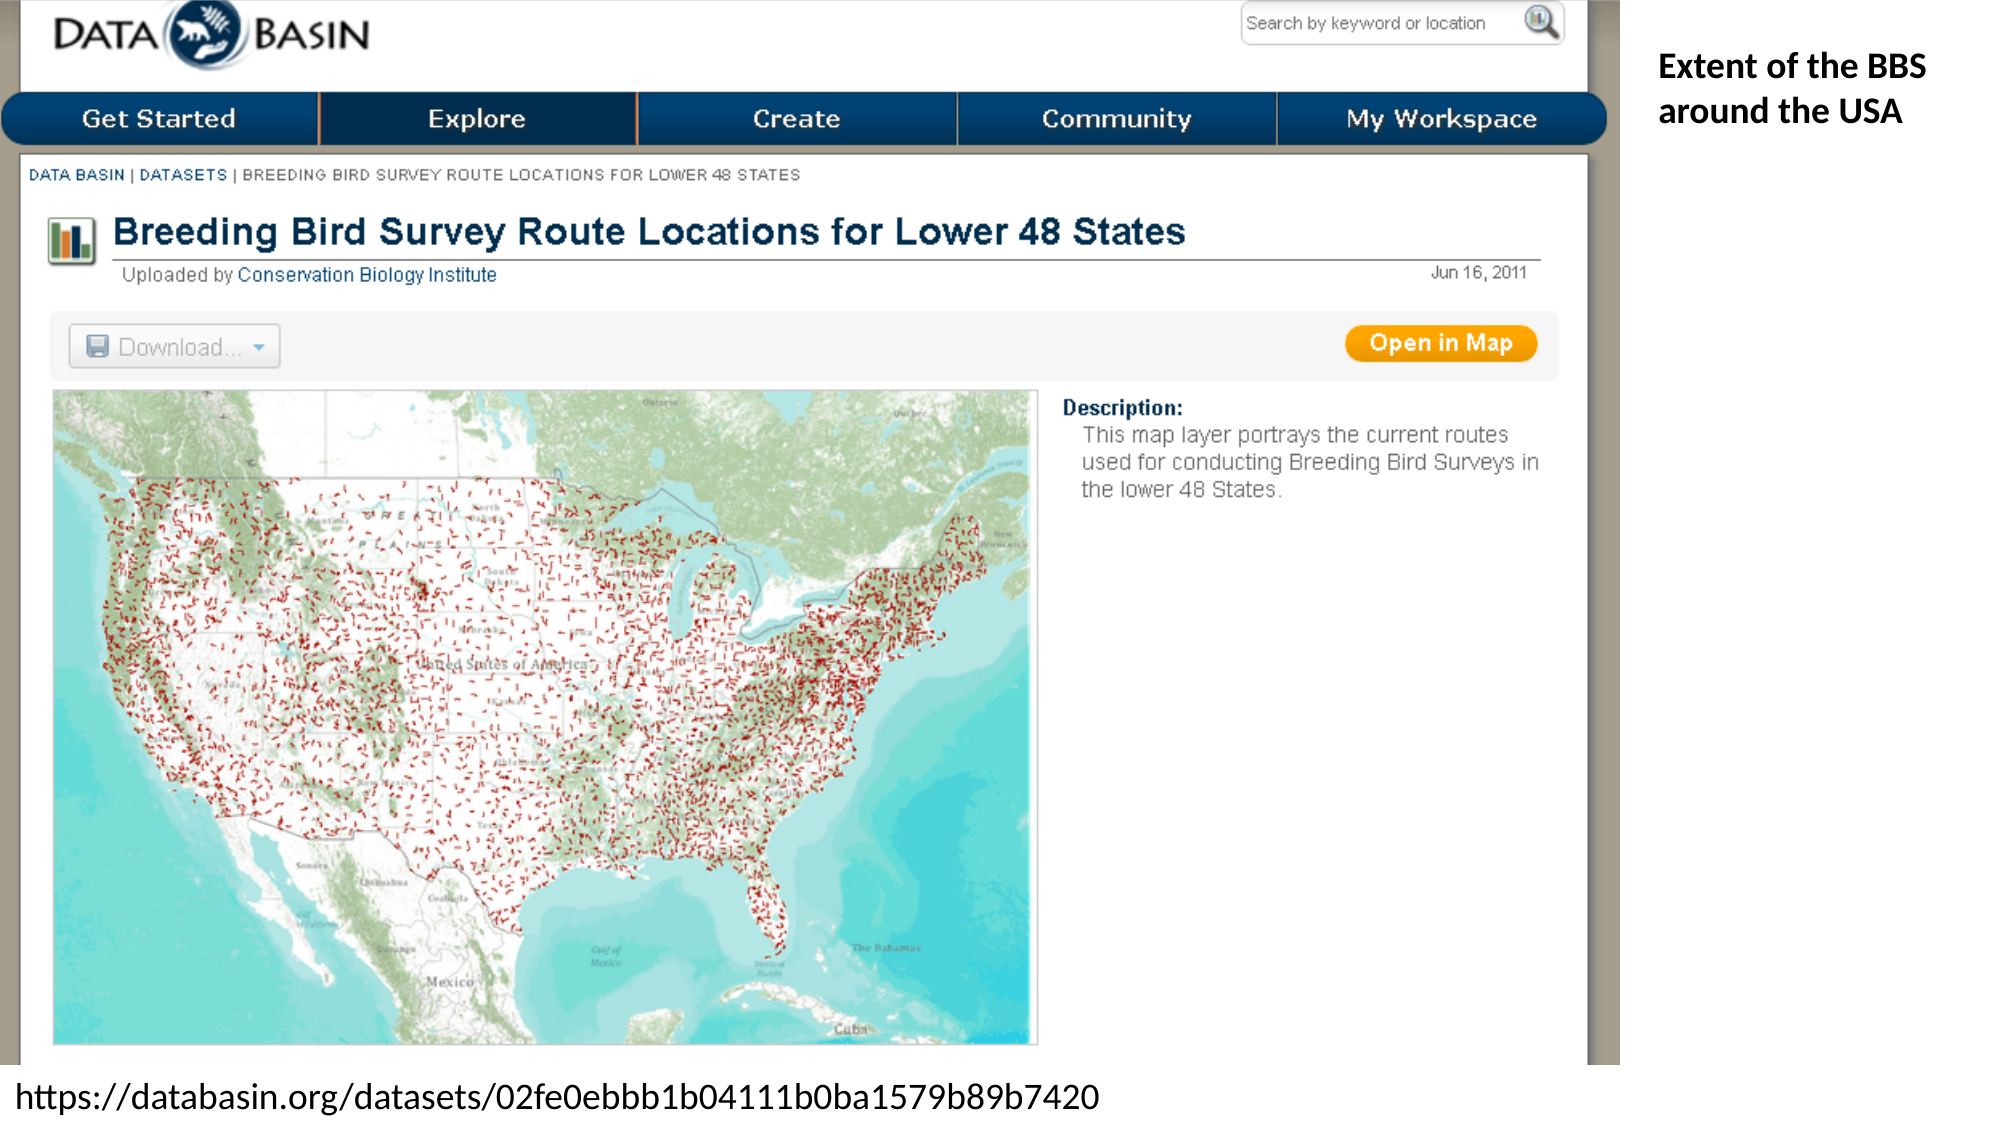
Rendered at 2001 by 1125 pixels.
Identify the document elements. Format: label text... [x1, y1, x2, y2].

text_box https://databasin.org/datasets/02fe0ebbb1b04111b0ba1579b89b7420 [0, 1065, 1391, 1125]
text_box Extent of the BBS around the USA [1643, 33, 1958, 139]
picture [0, 0, 1620, 1065]
